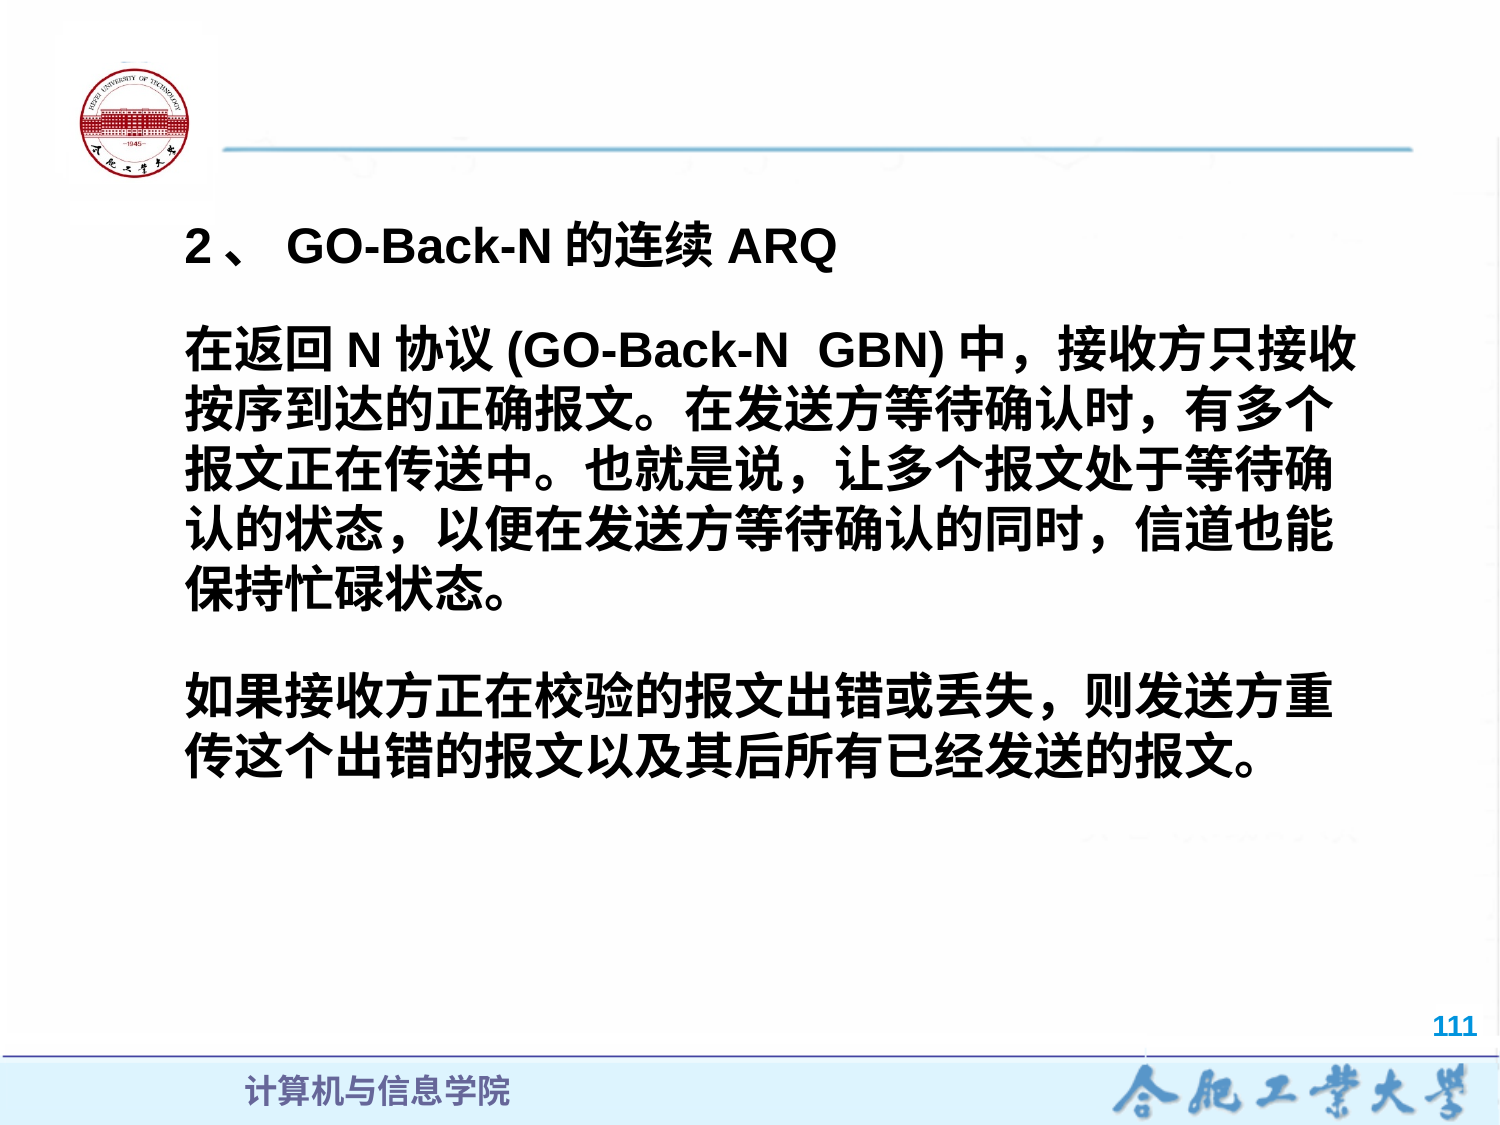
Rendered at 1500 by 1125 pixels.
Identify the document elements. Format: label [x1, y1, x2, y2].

picture [0, 0, 1500, 1125]
text_box [169, 310, 1388, 625]
text_box [169, 205, 904, 281]
text_box [169, 656, 1388, 792]
